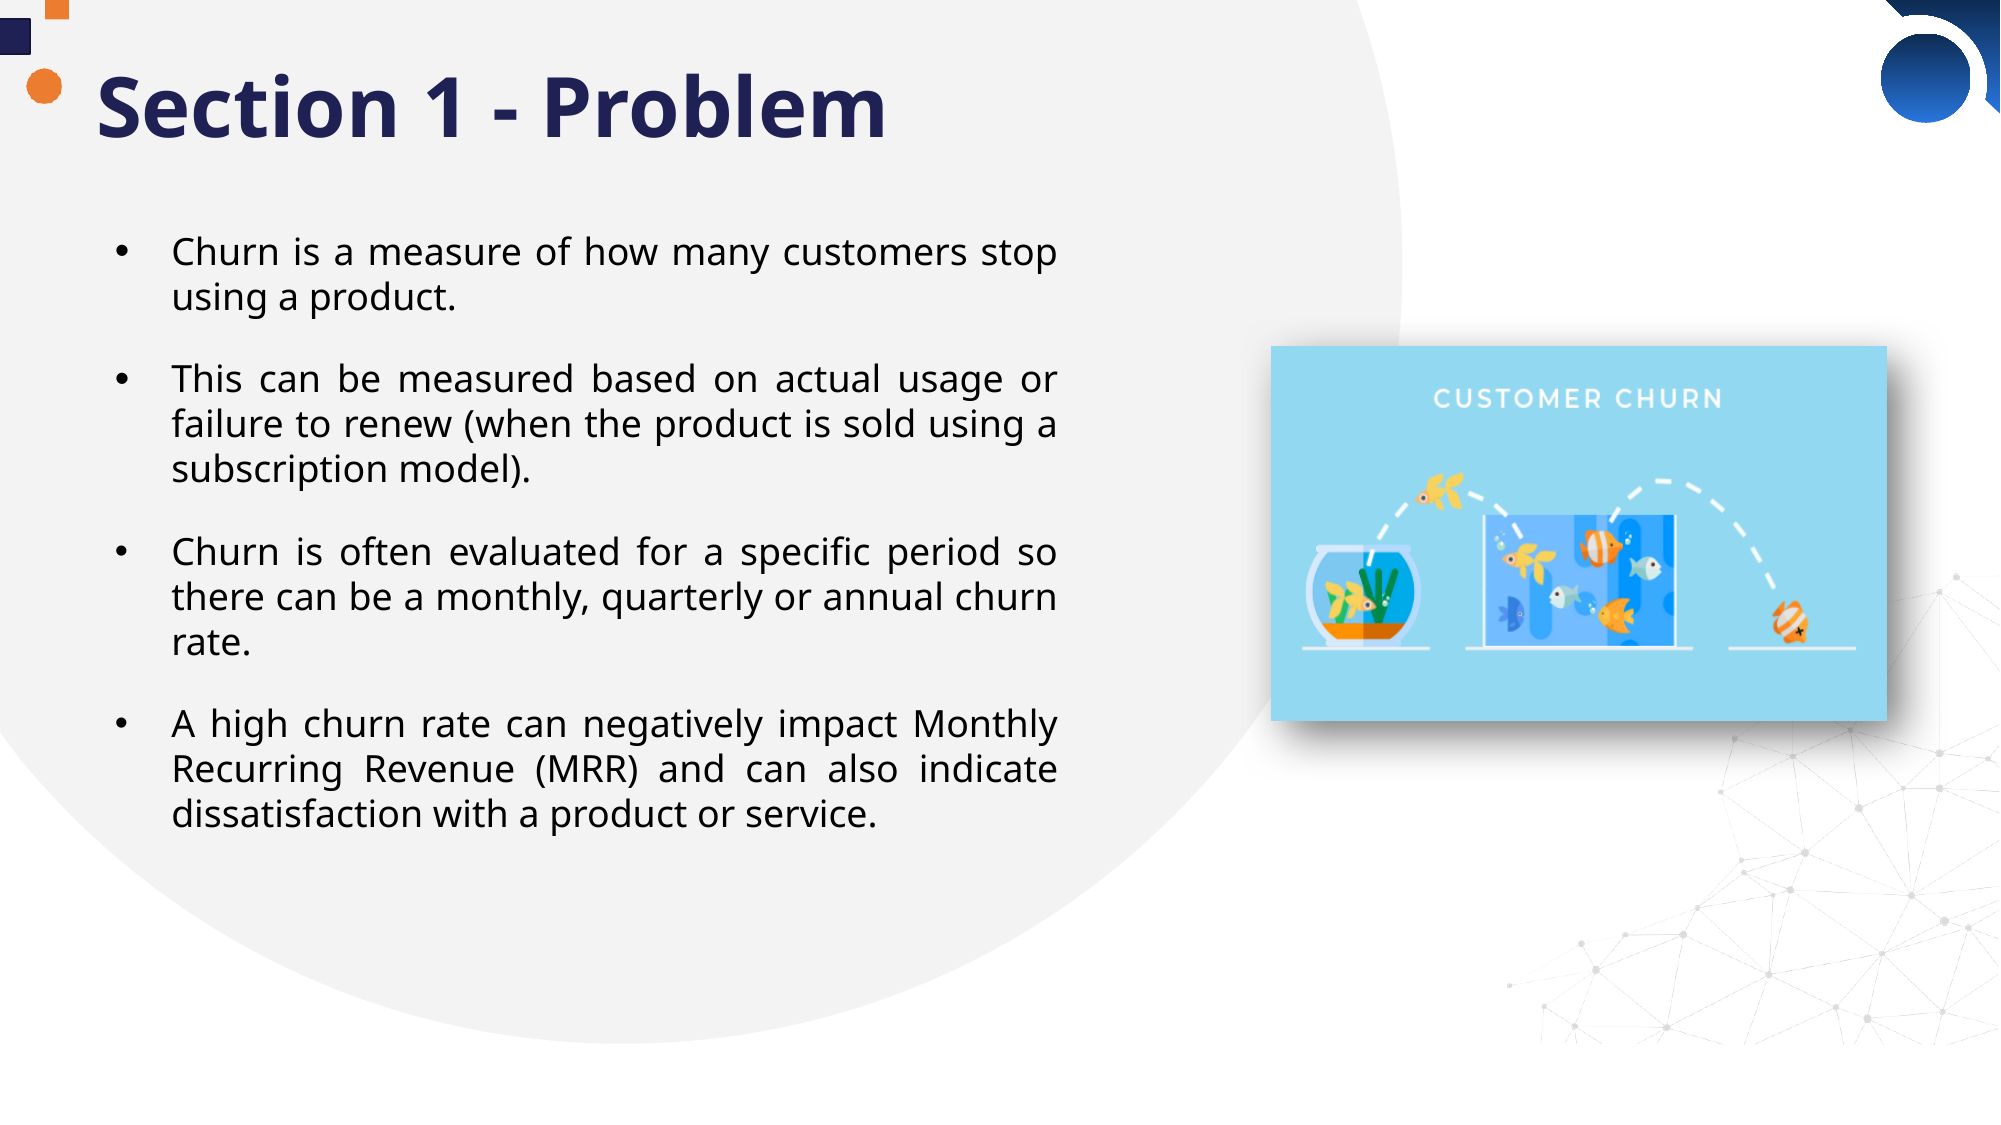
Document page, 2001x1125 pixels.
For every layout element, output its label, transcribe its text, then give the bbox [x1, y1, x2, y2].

picture [26, 68, 62, 104]
text_box [45, 0, 69, 20]
picture [1271, 346, 2000, 1045]
text_box Churn is a measure of how many customers stop using a product. This can be measured based on actual usage or failure to renew (when the product is sold using a subscription model). Churn is often evaluated for a specific period so there can be a monthly, quarterly or annual churn rate. A high churn rate can negatively impact Monthly Recurring Revenue (MRR) and can also indicate dissatisfaction with a product or service. [94, 225, 1059, 836]
title Section 1 - Problem [94, 8, 1579, 199]
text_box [0, 18, 31, 55]
